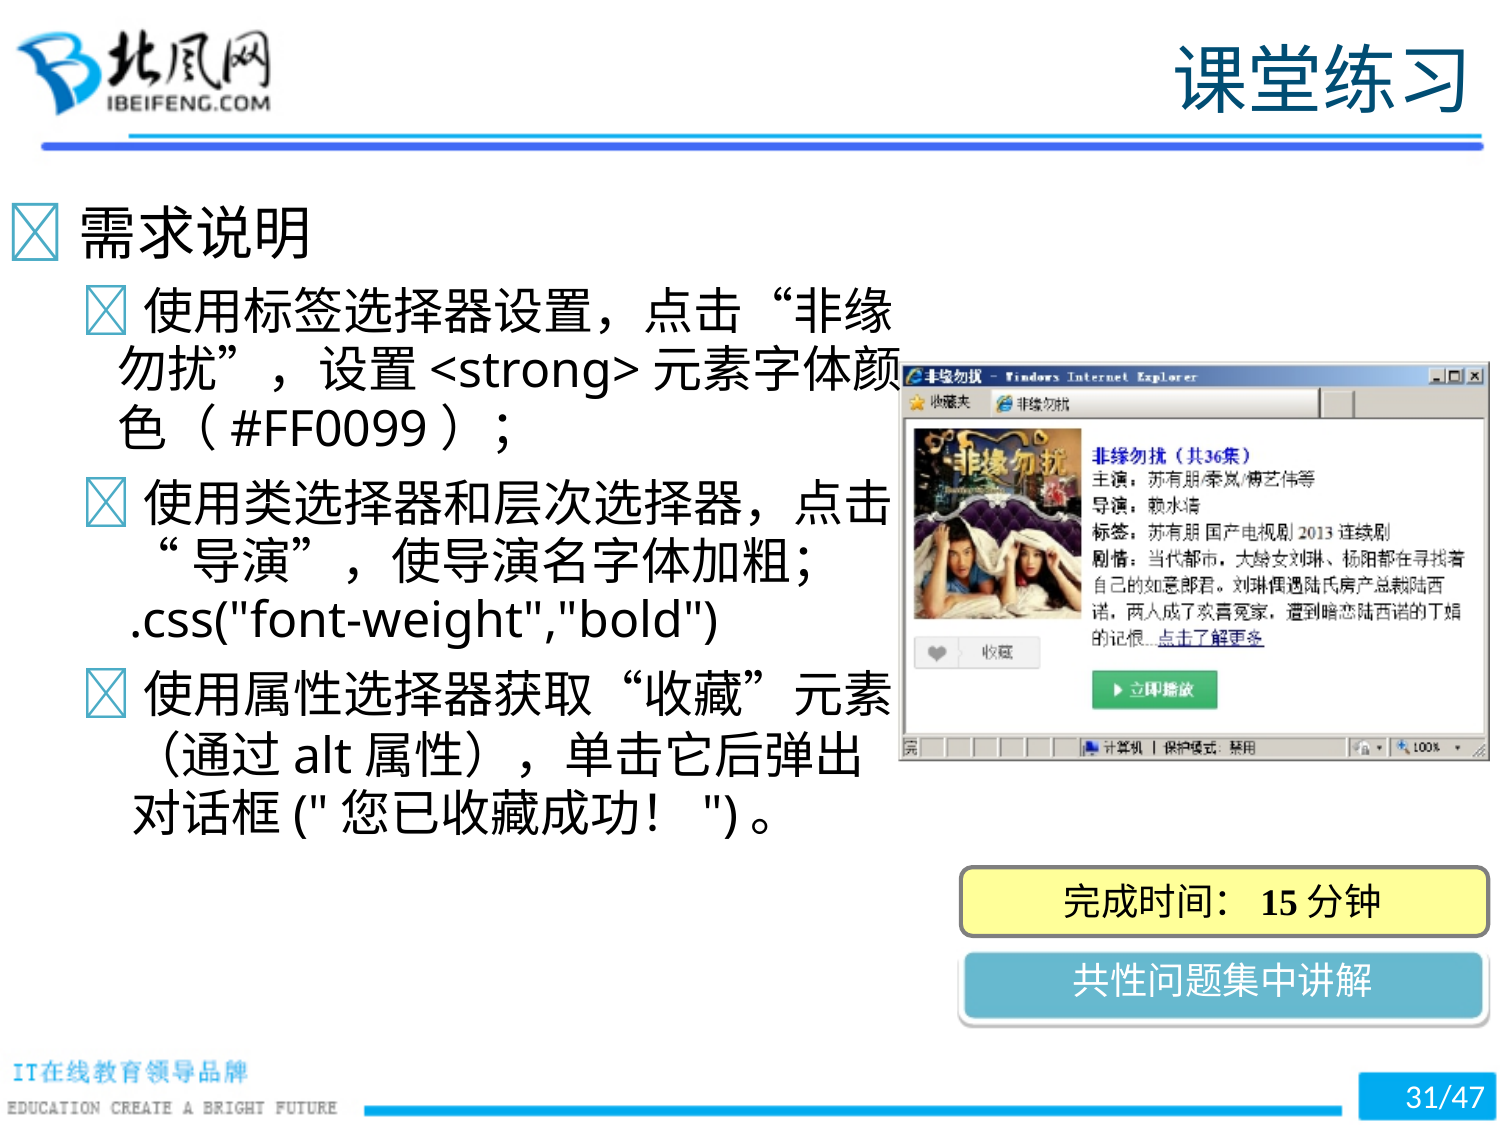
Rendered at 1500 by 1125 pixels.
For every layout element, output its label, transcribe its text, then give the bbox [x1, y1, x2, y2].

text_box （通过alt属性），单击它后弹出 对话框("您已收藏成功！")。 [131, 733, 865, 849]
text_box 勿扰”，设置<strong>元素字体颜 色（#FF0099）； [117, 347, 903, 464]
text_box 使用属性选择器获取“收藏”元素 [81, 668, 892, 731]
text_box 使用类选择器和层次选择器，点击 [81, 477, 892, 539]
text_box 完成时间：15分钟 [1063, 883, 1382, 931]
picture [0, 0, 1500, 1125]
text_box 课堂练习 [1172, 47, 1473, 131]
text_box “导演”，使导演名字体加粗； .css("font-weight","bold") [129, 539, 842, 656]
slide_number /47 [1149, 1065, 1500, 1125]
text_box 需求说明 [6, 204, 312, 274]
text_box 使用标签选择器设置，点击“非缘 [81, 285, 894, 347]
text_box [958, 865, 1491, 939]
